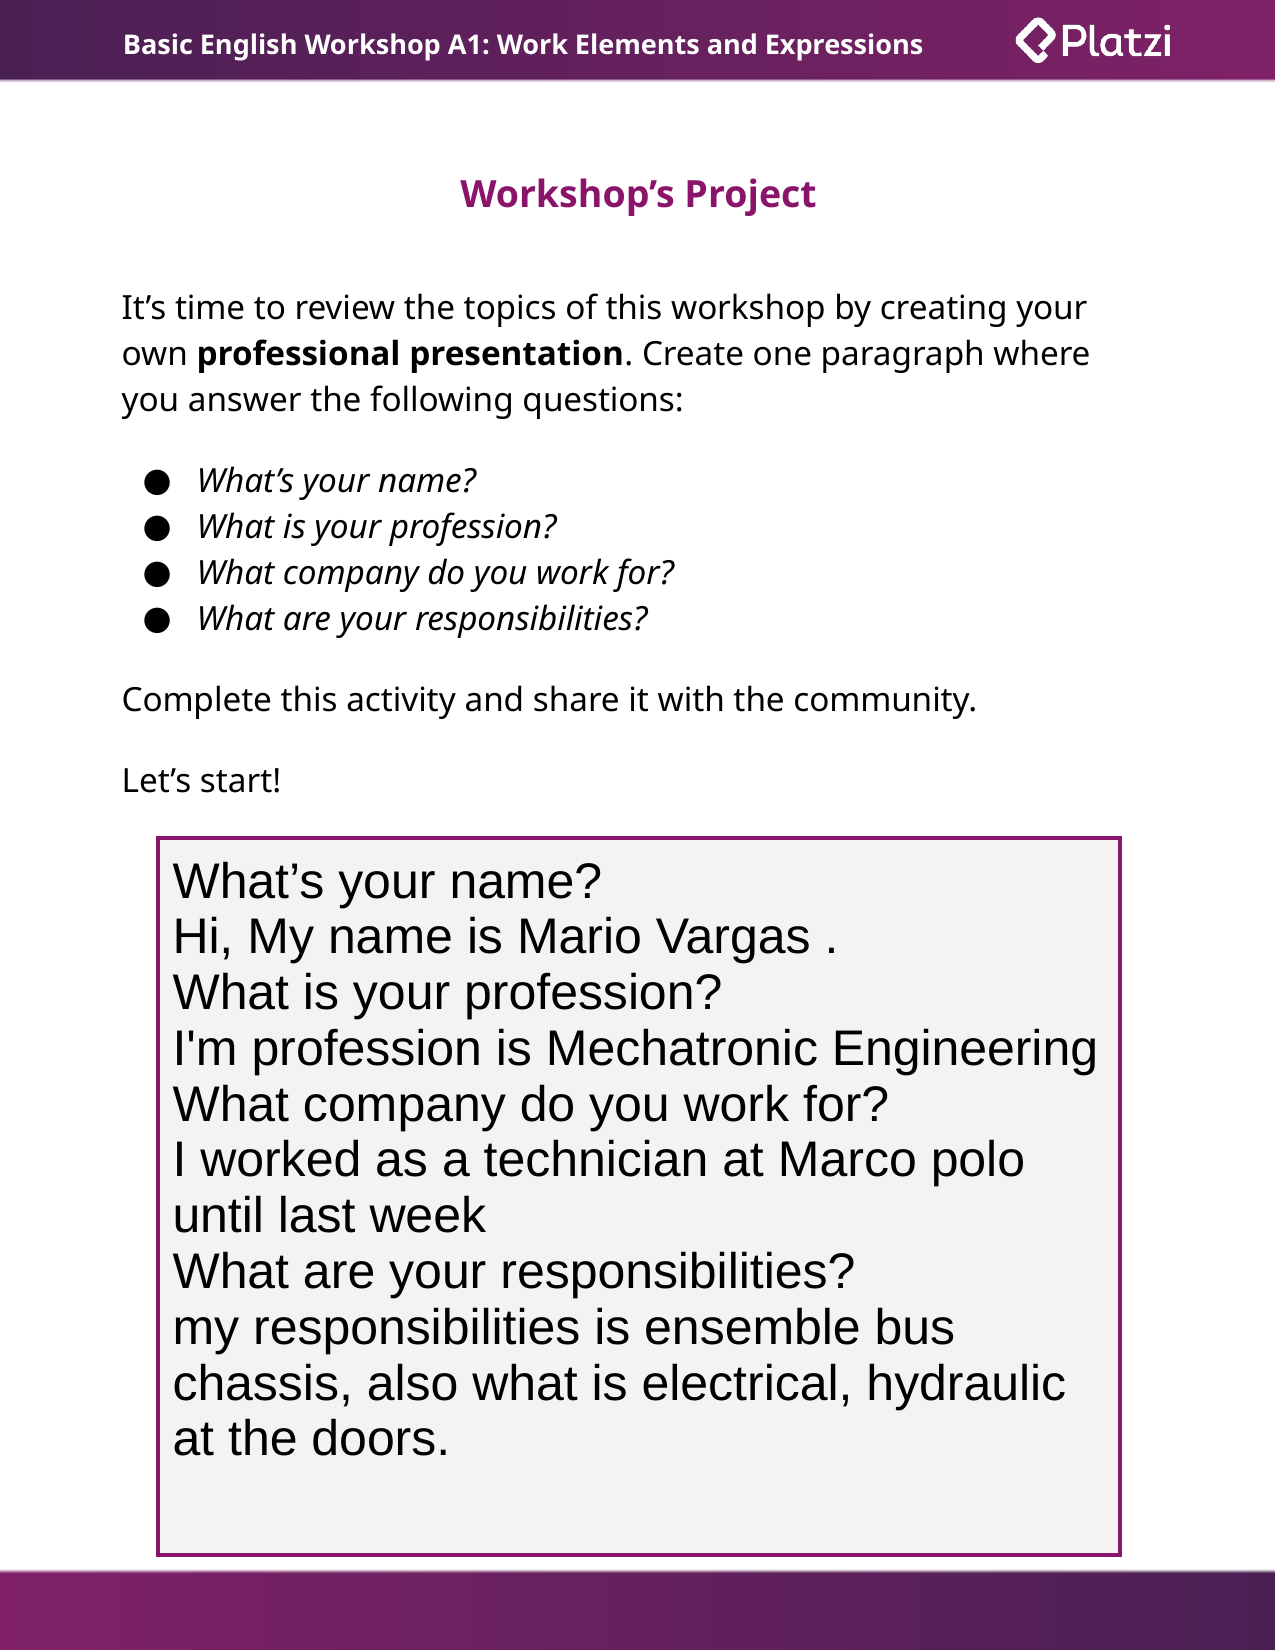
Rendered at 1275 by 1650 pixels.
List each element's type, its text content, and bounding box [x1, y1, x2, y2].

list It’s time to review the topics of this workshop by creating your own professional presentation. Create one paragraph where you answer the following questions: What’s your name? What is your profession? What company do you work for? What are your responsibilities? Complete this activity and share it with the community. Let’s start! [100, 259, 1175, 1244]
title Workshop’s Project [977, 148, 1176, 467]
title Basic English Workshop A1: Work Elements and Expressions [101, 6, 977, 325]
table_header What’s your name? Hi, My name is Mario Vargas . What is your profession? I'm profession is Mechatronic Engineering What company do you work for? I worked as a technician at Marco polo until last week What are your responsibilities? my responsibilities is ensemble bus chassis, also what is electrical, hydraulic at the doors. [160, 840, 1118, 1553]
picture [0, 0, 1275, 1650]
